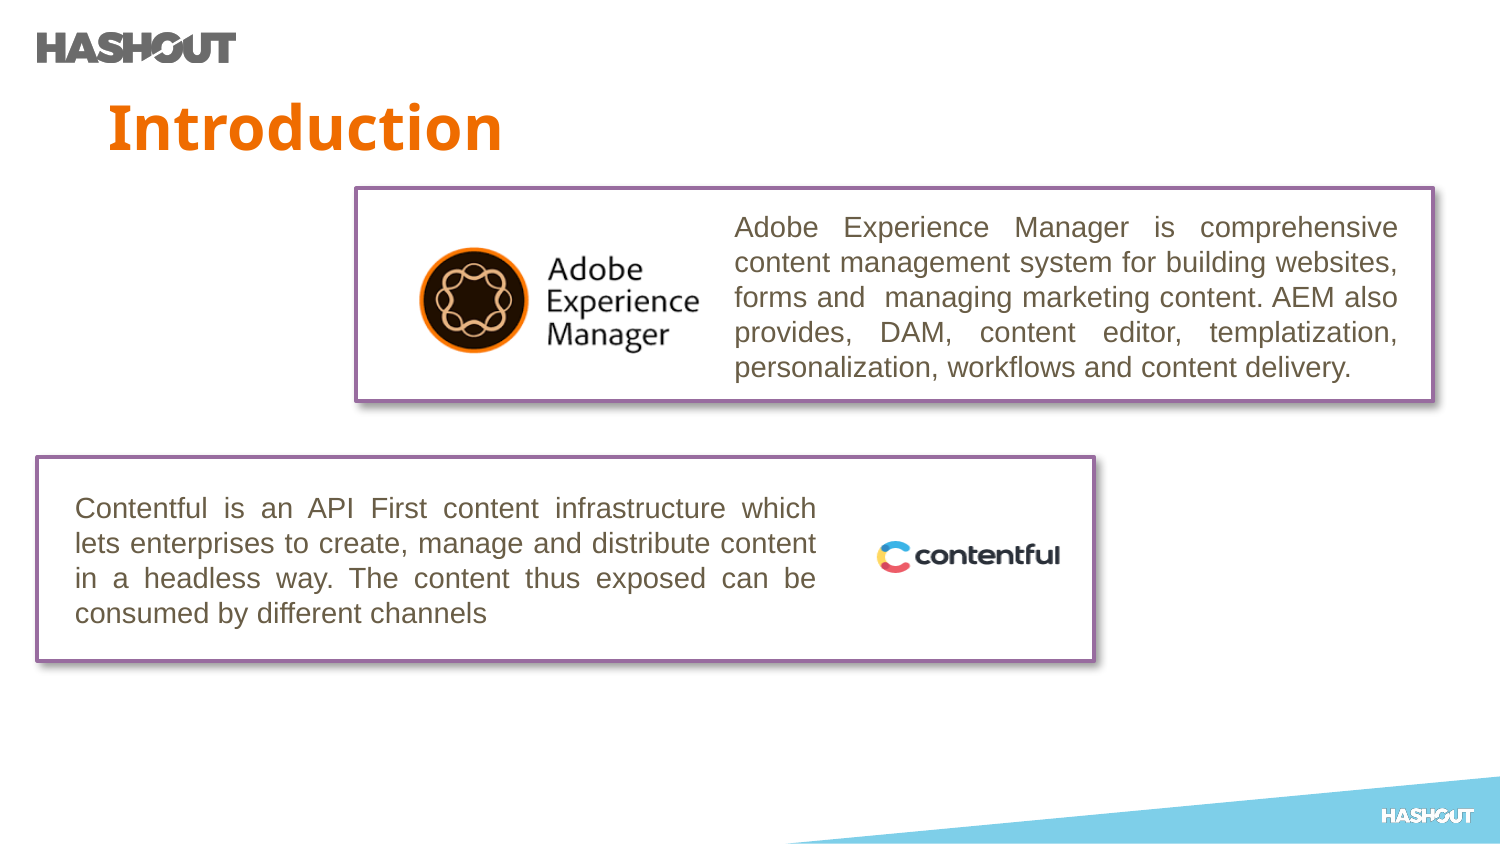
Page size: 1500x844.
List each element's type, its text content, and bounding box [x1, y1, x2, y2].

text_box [355, 188, 1434, 403]
title Introduction [93, 73, 1500, 178]
picture [36, 32, 236, 63]
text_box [37, 456, 1095, 662]
text_box [785, 776, 1500, 844]
picture [1381, 808, 1474, 823]
